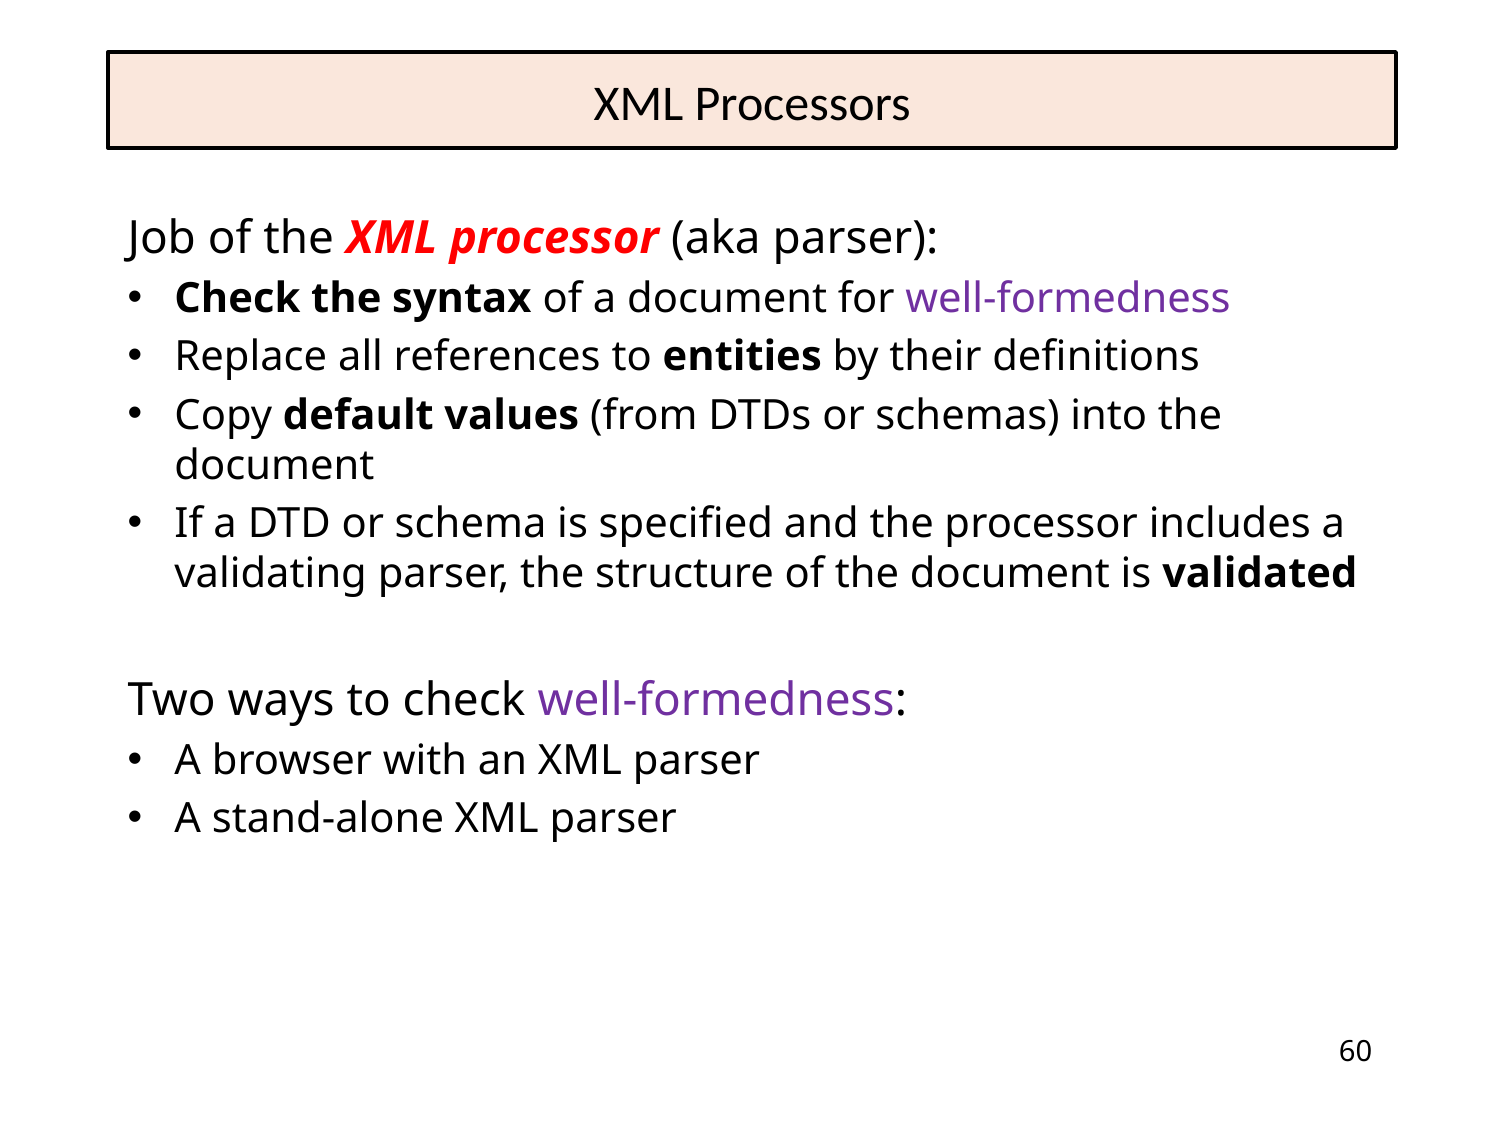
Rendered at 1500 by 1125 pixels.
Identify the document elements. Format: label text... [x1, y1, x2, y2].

list Job of the XML processor (aka parser): Check the syntax of a document for well-formedness Replace all references to entities by their definitions Copy default values (from DTDs or schemas) into the document If a DTD or schema is specified and the processor includes a validating parser, the structure of the document is validated Two ways to check well-formedness: A browser with an XML parser A stand-alone XML parser [112, 200, 1388, 875]
slide_number 60 [1074, 1025, 1388, 1100]
title XML Processors [106, 50, 1398, 150]
